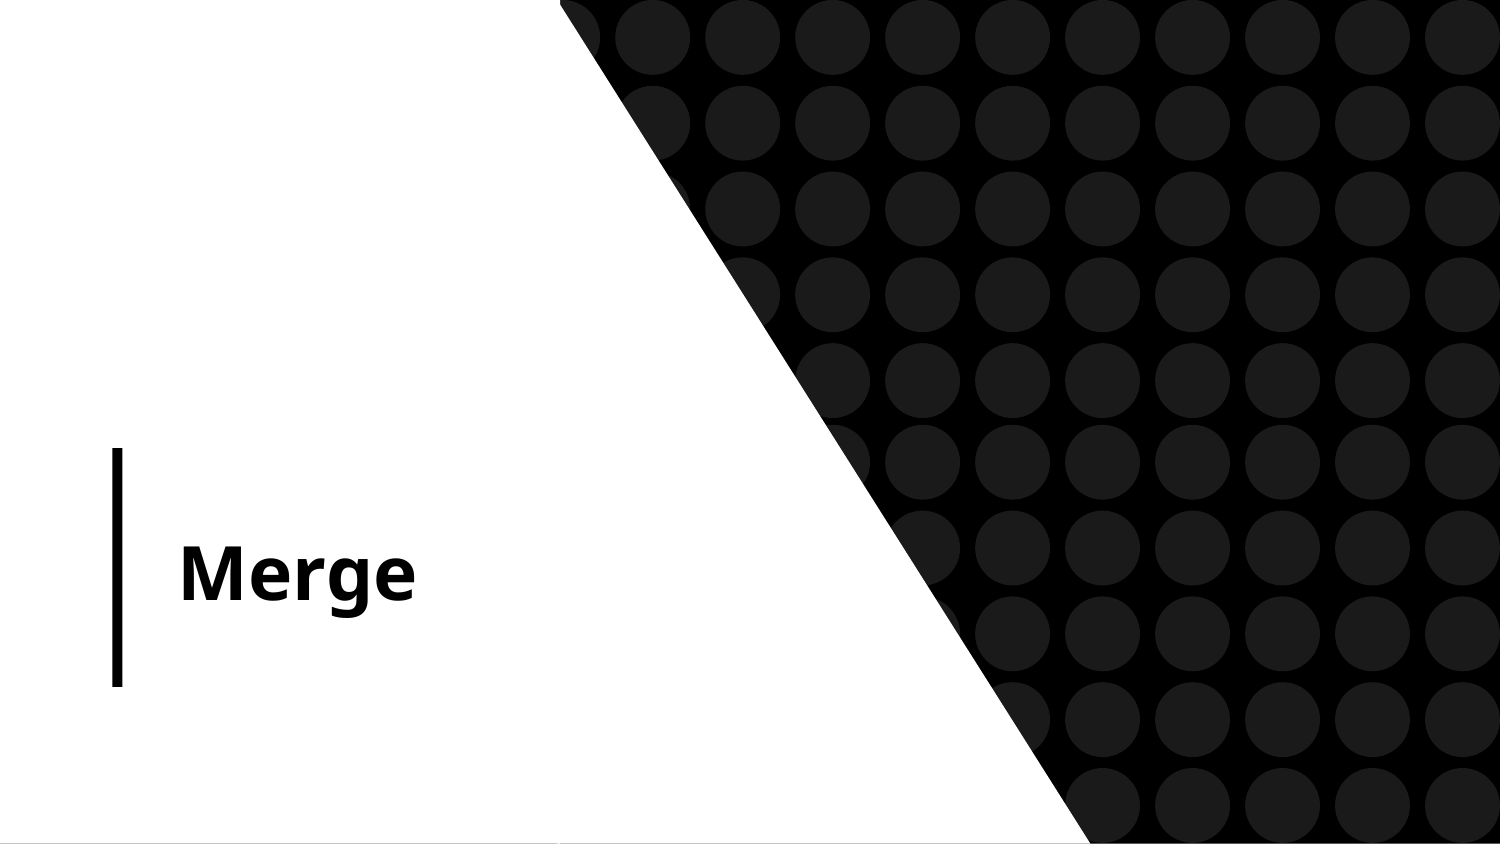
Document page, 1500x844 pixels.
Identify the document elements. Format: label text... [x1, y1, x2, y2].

title Merge [162, 416, 678, 726]
